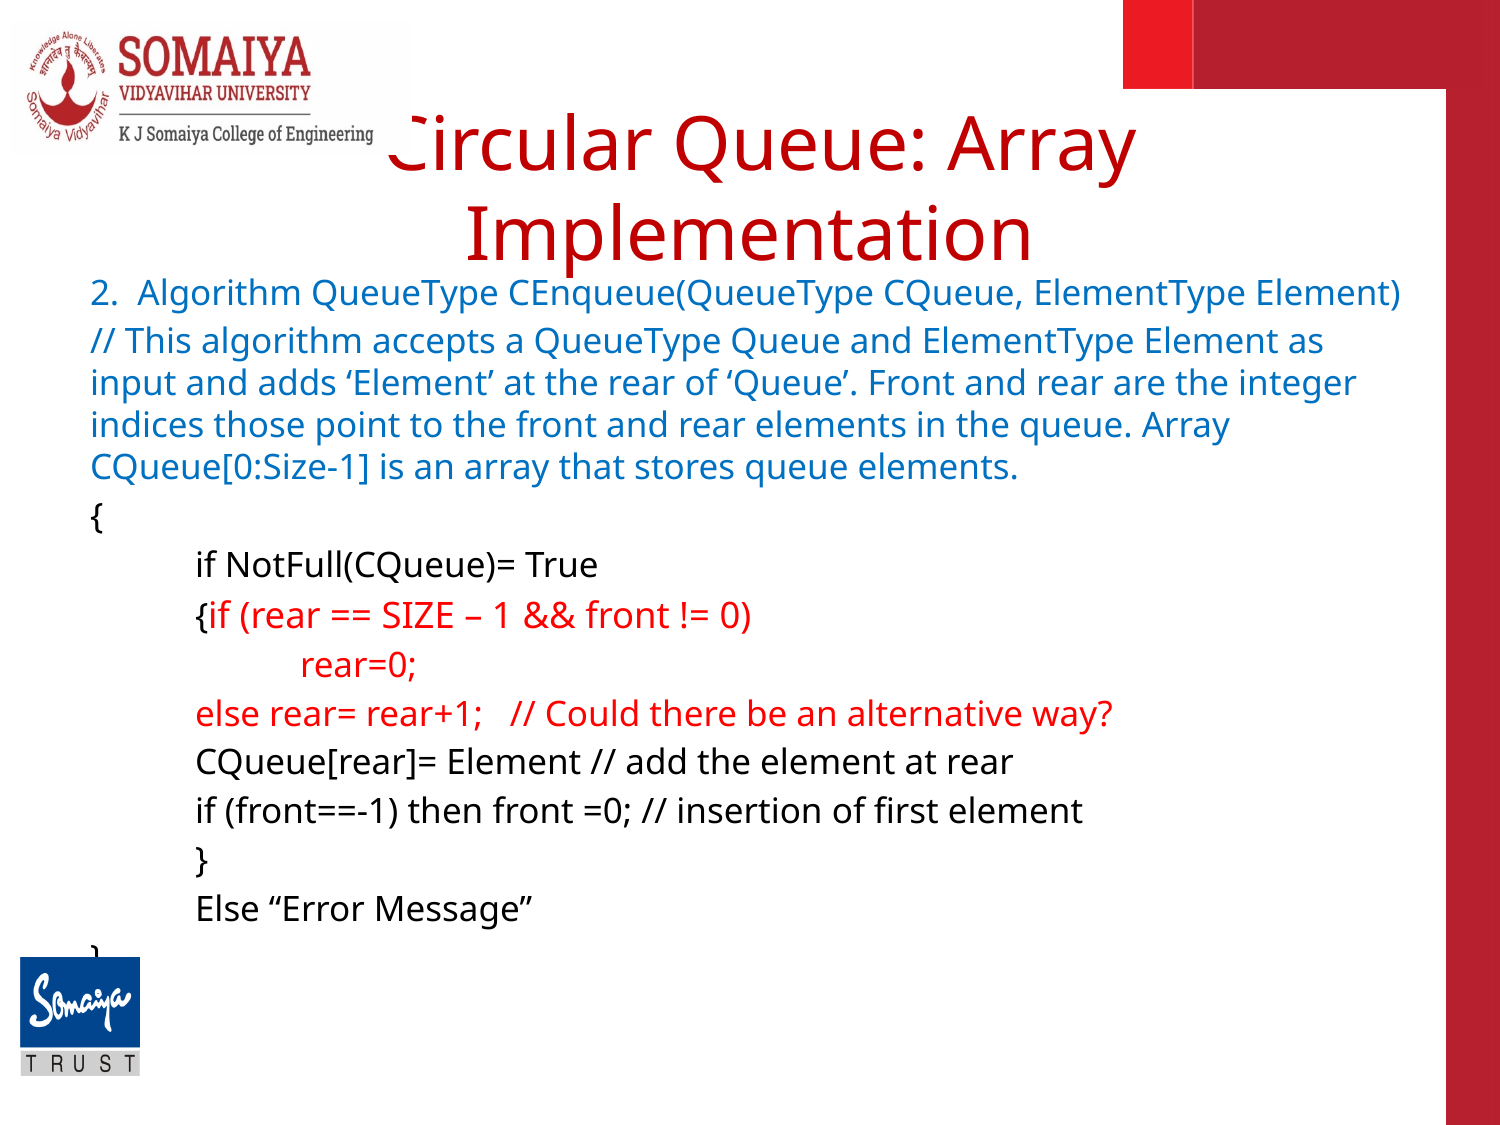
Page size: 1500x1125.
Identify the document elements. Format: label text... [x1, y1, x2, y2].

picture [1123, 0, 1500, 1125]
list 2. Algorithm QueueType CEnqueue(QueueType CQueue, ElementType Element) // This algorithm accepts a QueueType Queue and ElementType Element as input and adds ‘Element’ at the rear of ‘Queue’. Front and rear are the integer indices those point to the front and rear elements in the queue. Array CQueue[0:Size-1] is an array that stores queue elements. { if NotFull(CQueue)= True {if (rear == SIZE – 1 && front != 0) rear=0; else rear= rear+1; // Could there be an alternative way? CQueue[rear]= Element // add the element at rear if (front==-1) then front =0; // insertion of first element } Else “Error Message” } [75, 262, 1425, 1005]
picture [11, 21, 412, 156]
title Circular Queue: Array Implementation [75, 137, 1425, 233]
picture [20, 956, 140, 1076]
